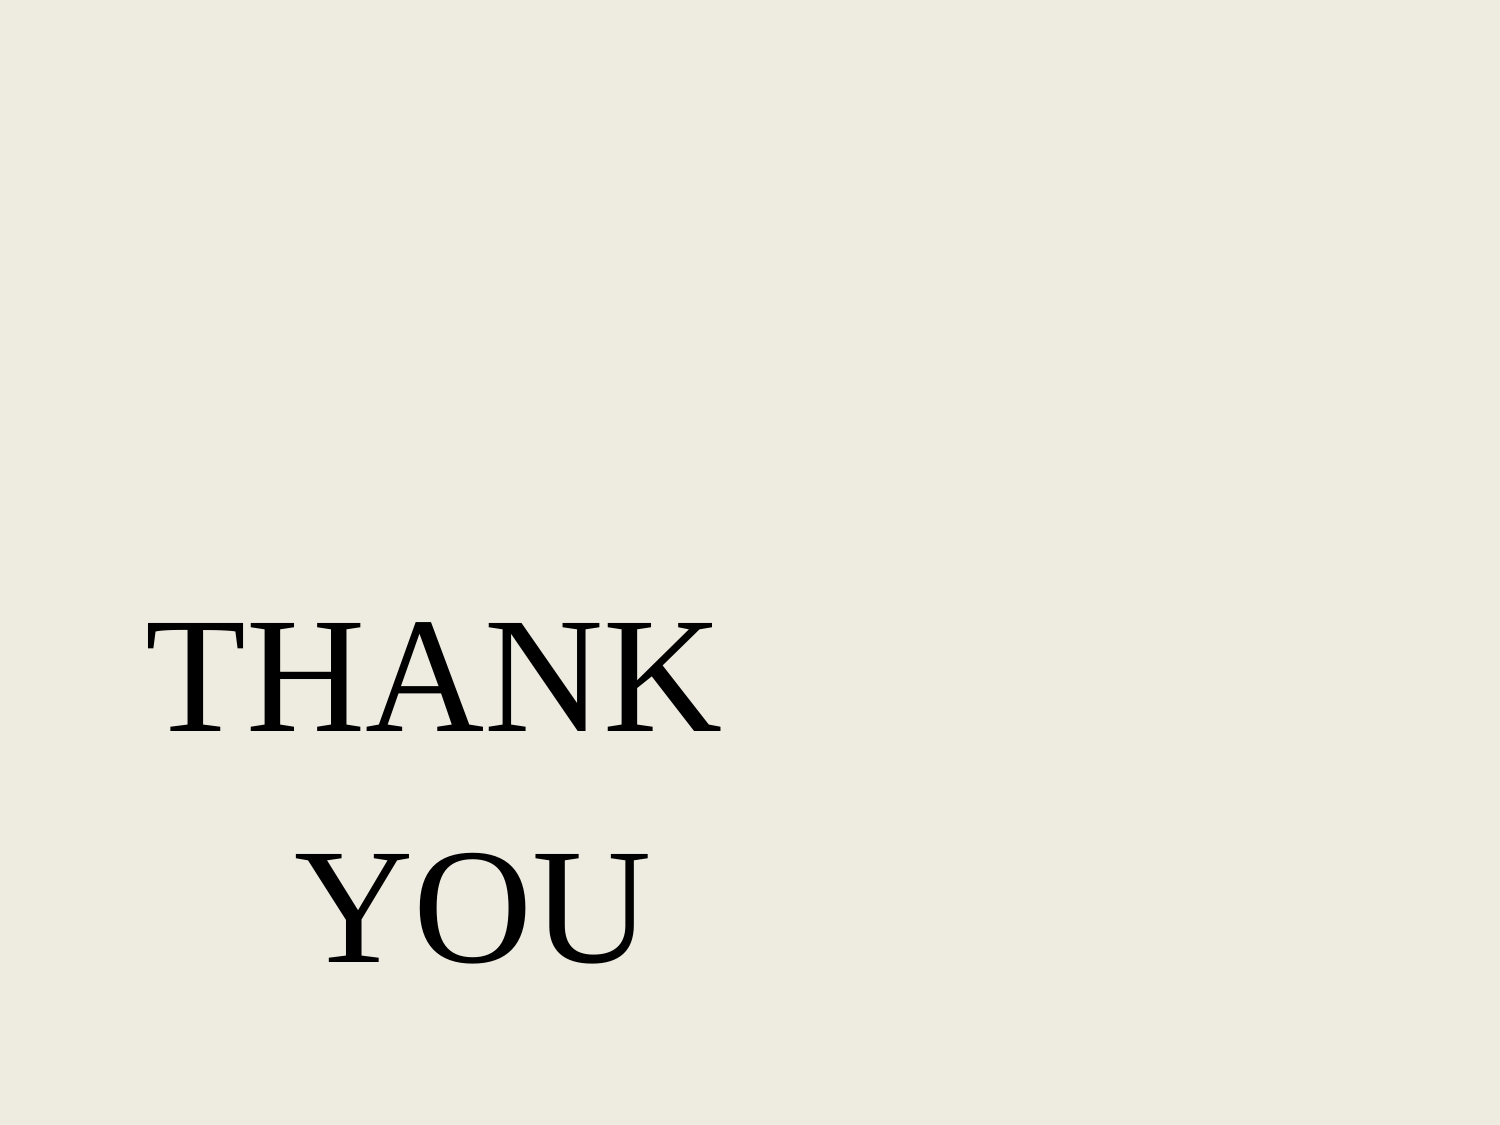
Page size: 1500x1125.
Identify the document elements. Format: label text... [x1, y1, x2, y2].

list THANK YOU [75, 262, 1425, 1005]
